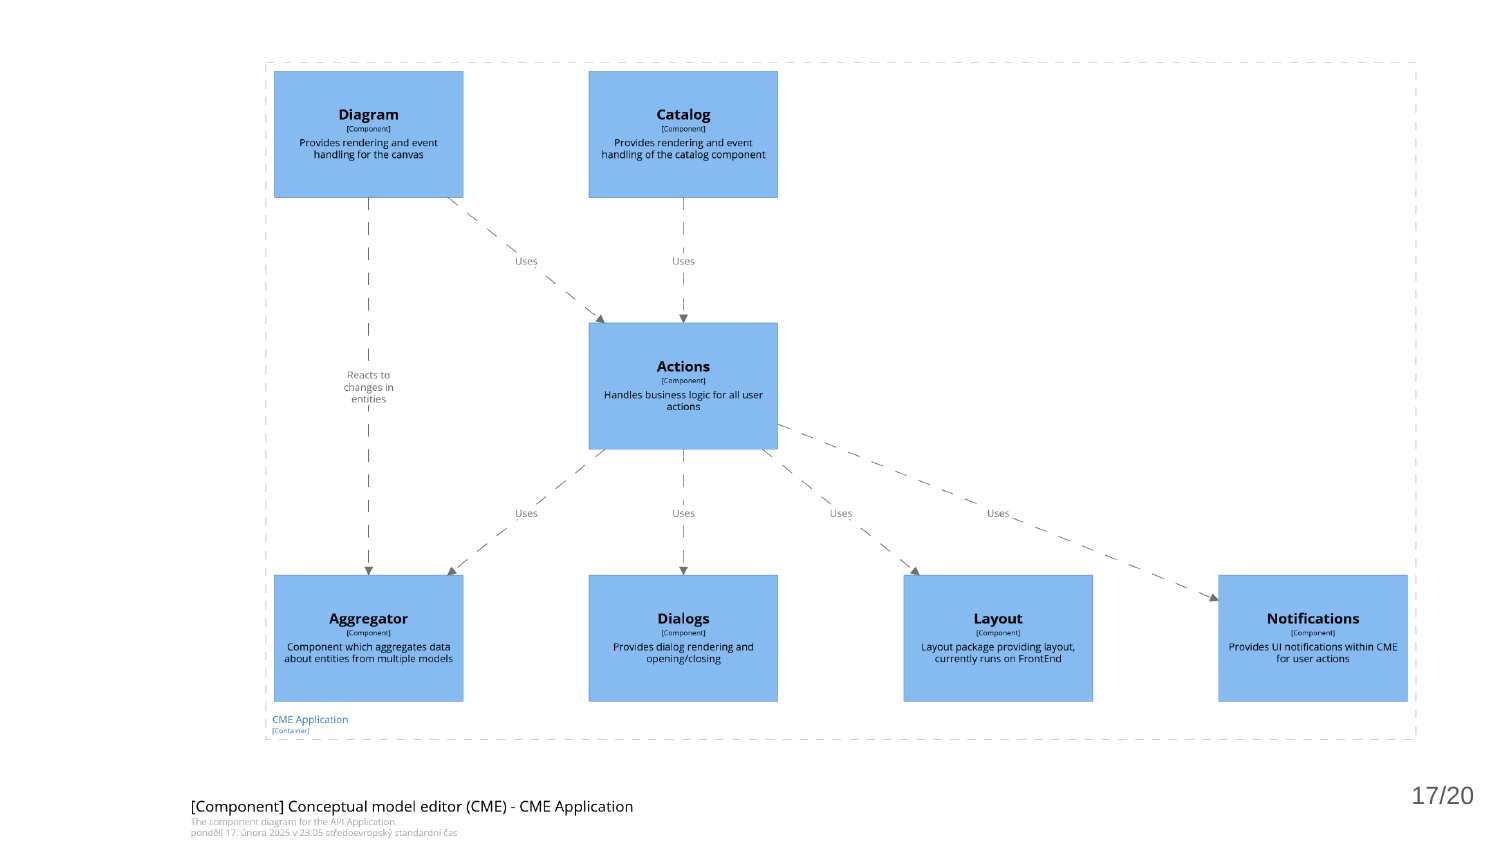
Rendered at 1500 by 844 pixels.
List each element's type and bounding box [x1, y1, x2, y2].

picture [182, 0, 1500, 844]
